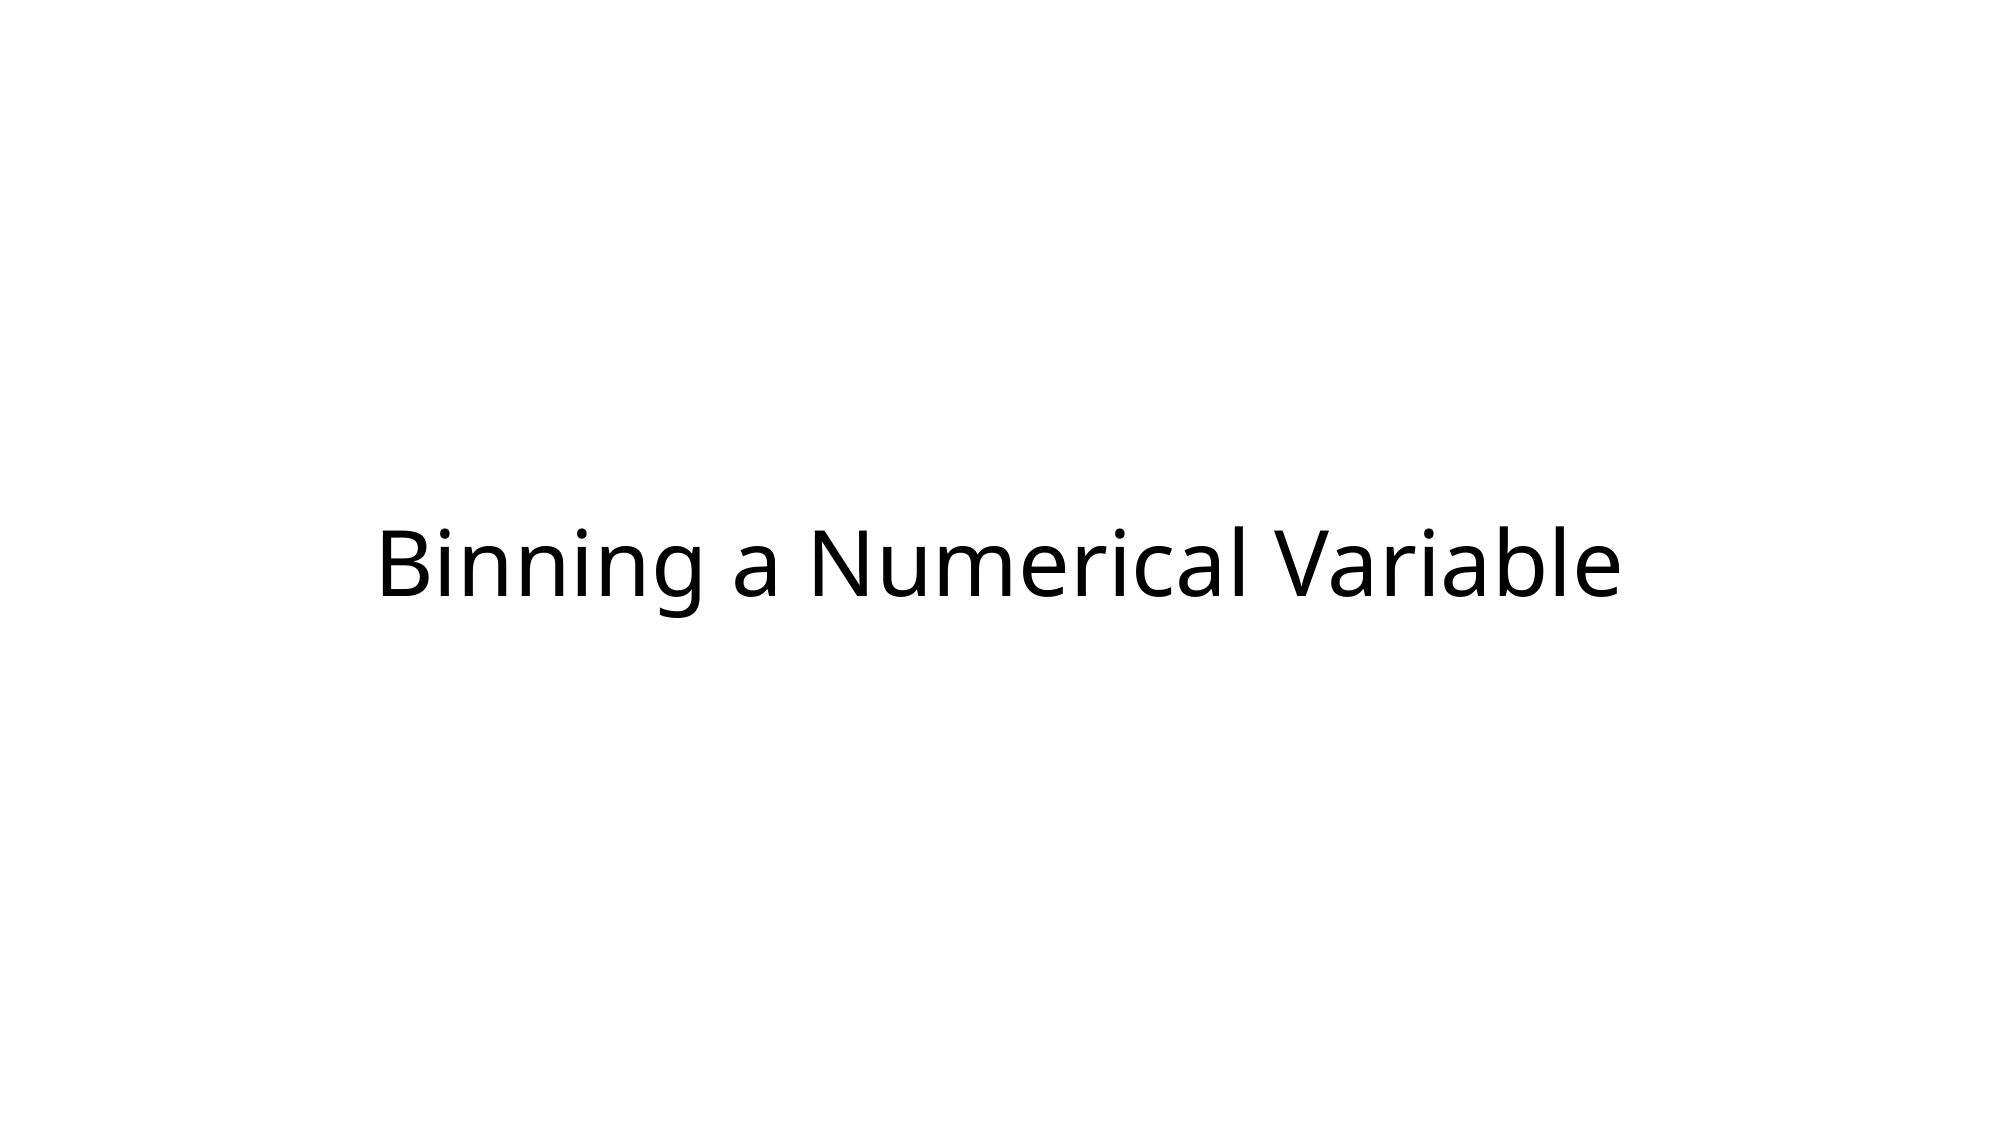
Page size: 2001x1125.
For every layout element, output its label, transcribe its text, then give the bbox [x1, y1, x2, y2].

title Binning a Numerical Variable [266, 488, 1734, 637]
